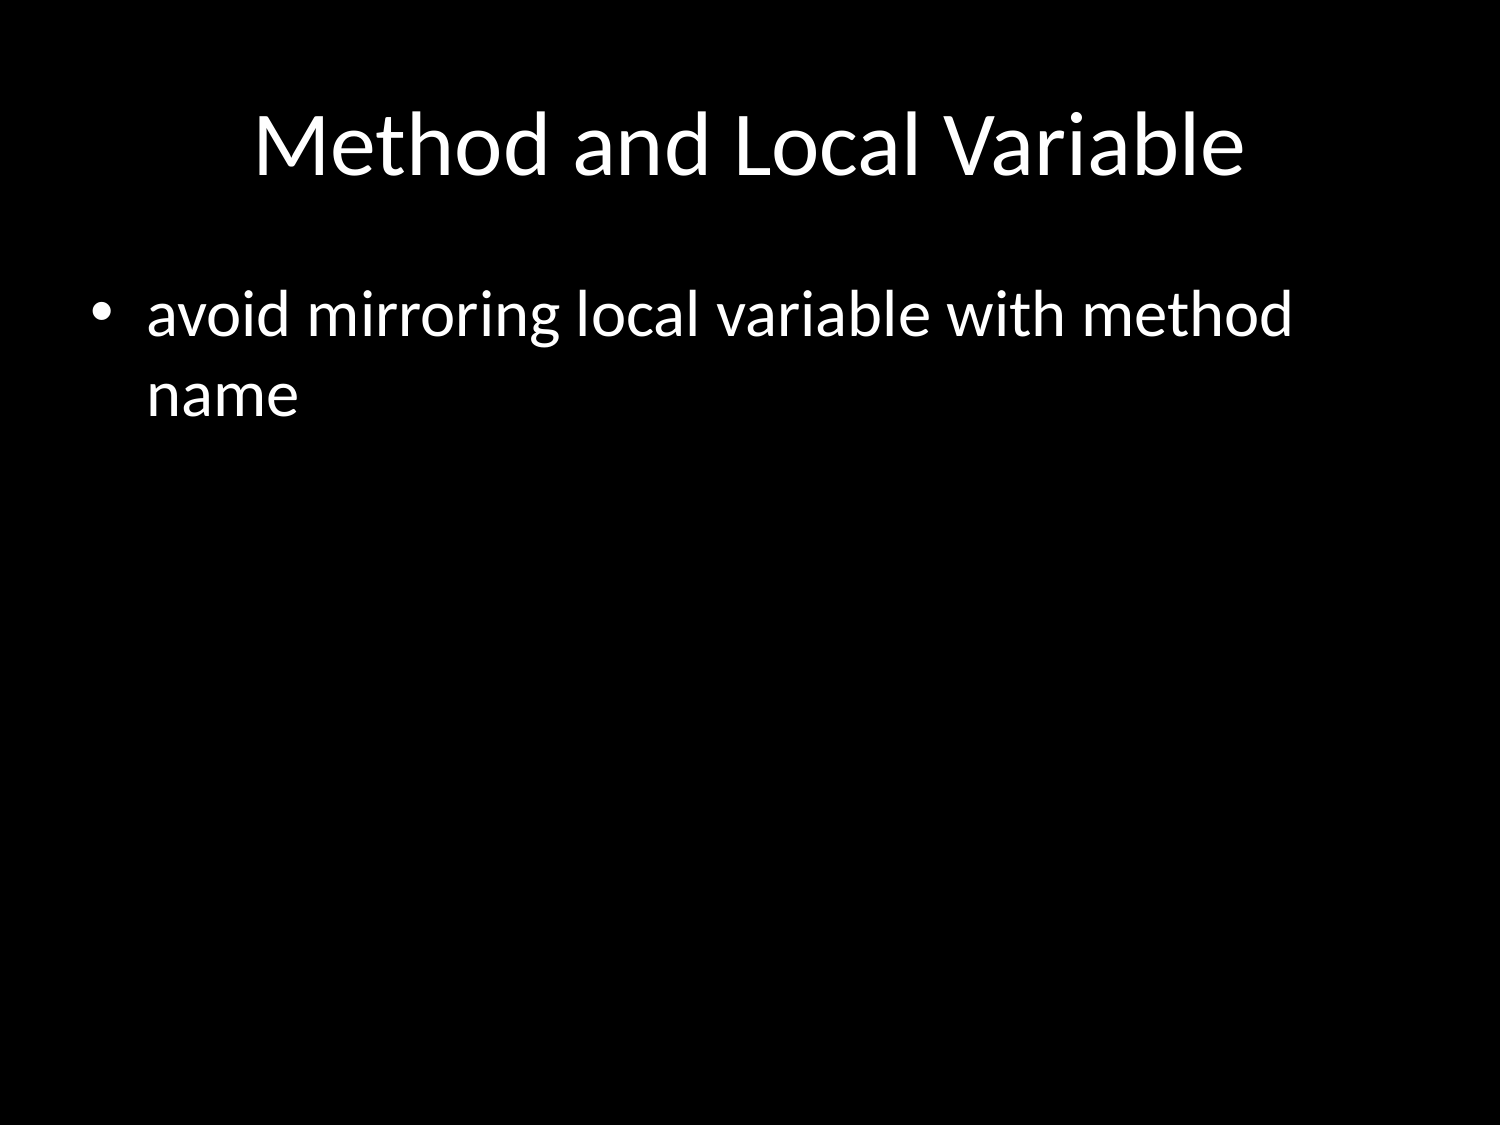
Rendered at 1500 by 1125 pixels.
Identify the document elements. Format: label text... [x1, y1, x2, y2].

list avoid mirroring local variable with method name [75, 262, 1425, 1005]
title Method and Local Variable [75, 45, 1425, 233]
